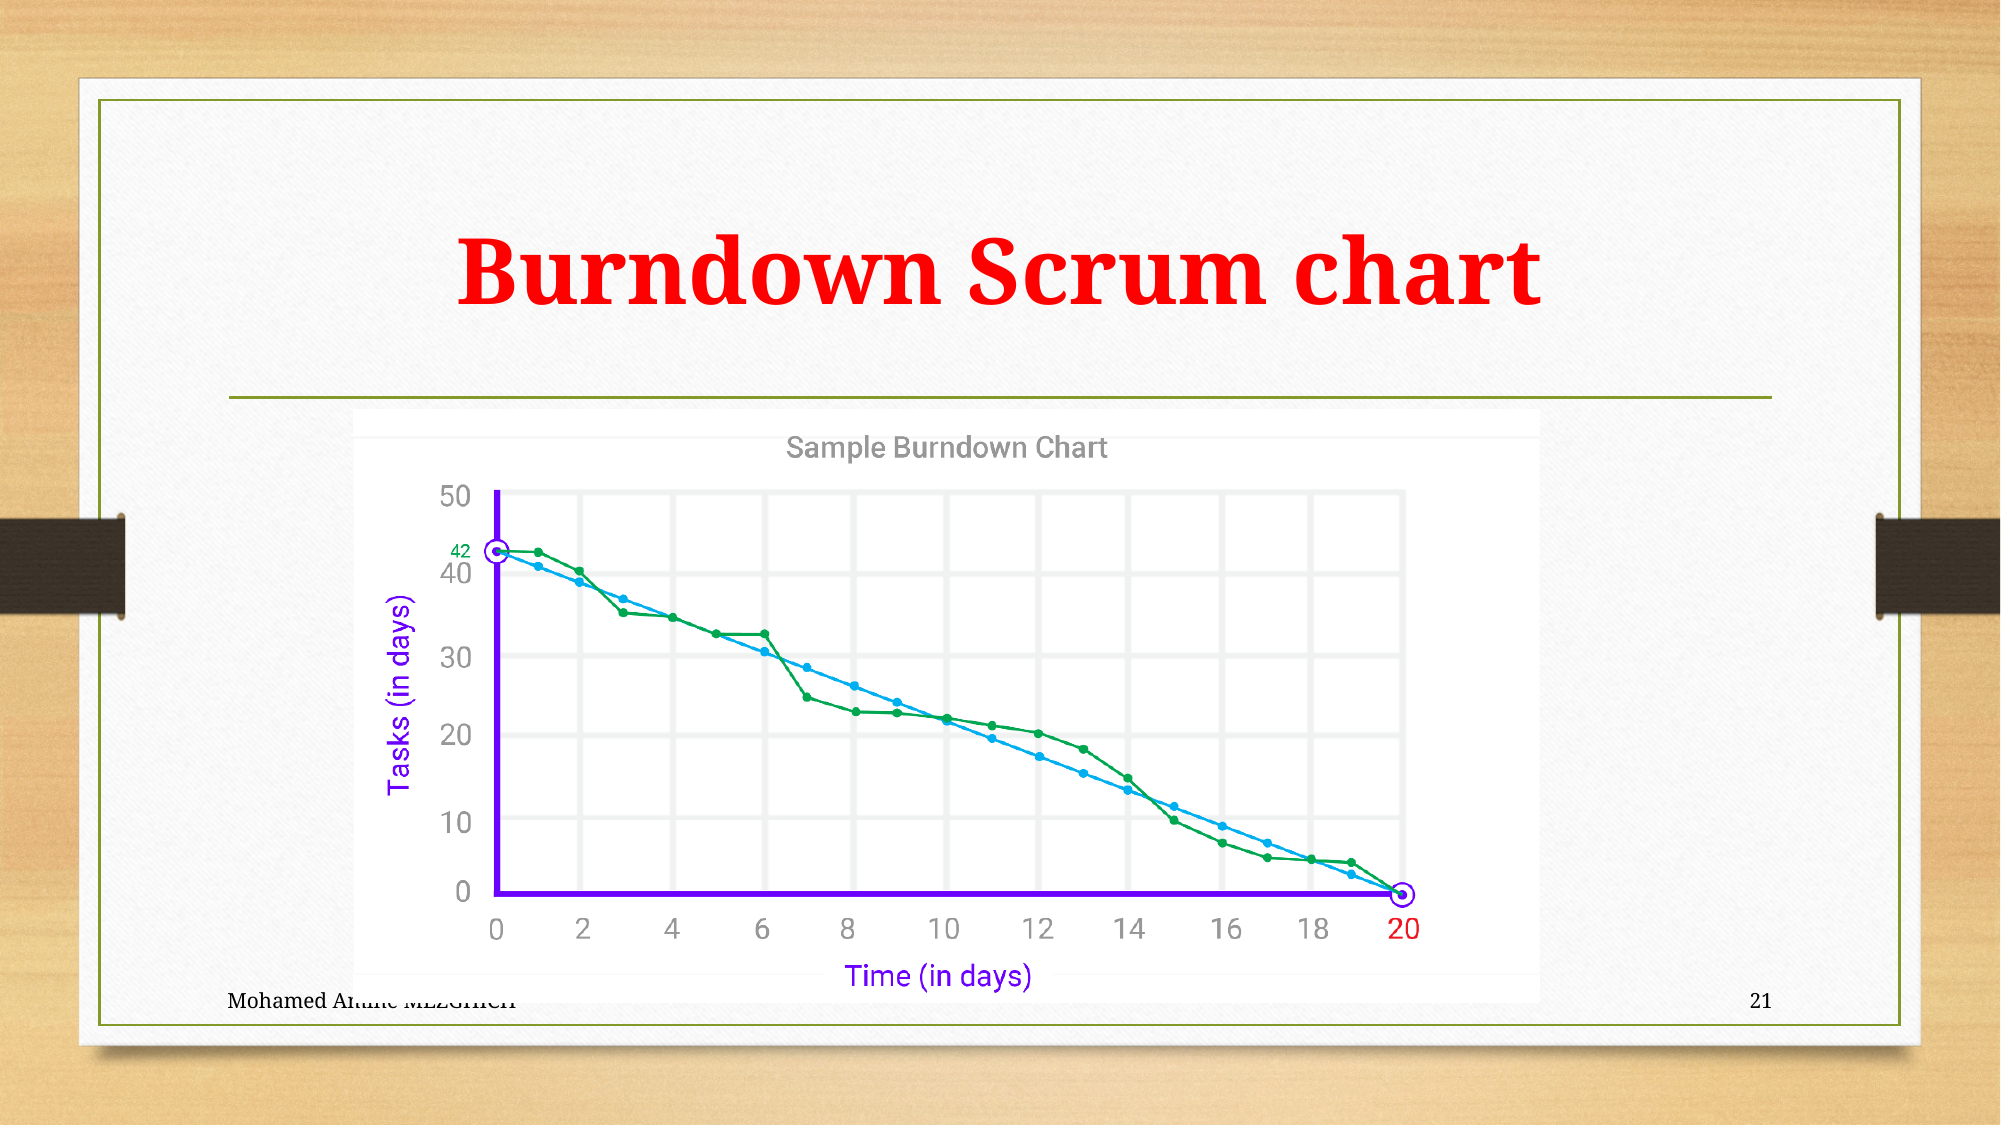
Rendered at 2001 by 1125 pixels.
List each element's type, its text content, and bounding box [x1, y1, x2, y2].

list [353, 409, 1541, 1003]
title Burndown Scrum chart [212, 161, 1788, 375]
slide_number 21 [1698, 979, 1788, 1025]
footer Mohamed Amine MEZGHICH [212, 979, 1411, 1025]
picture [0, 0, 2001, 1125]
